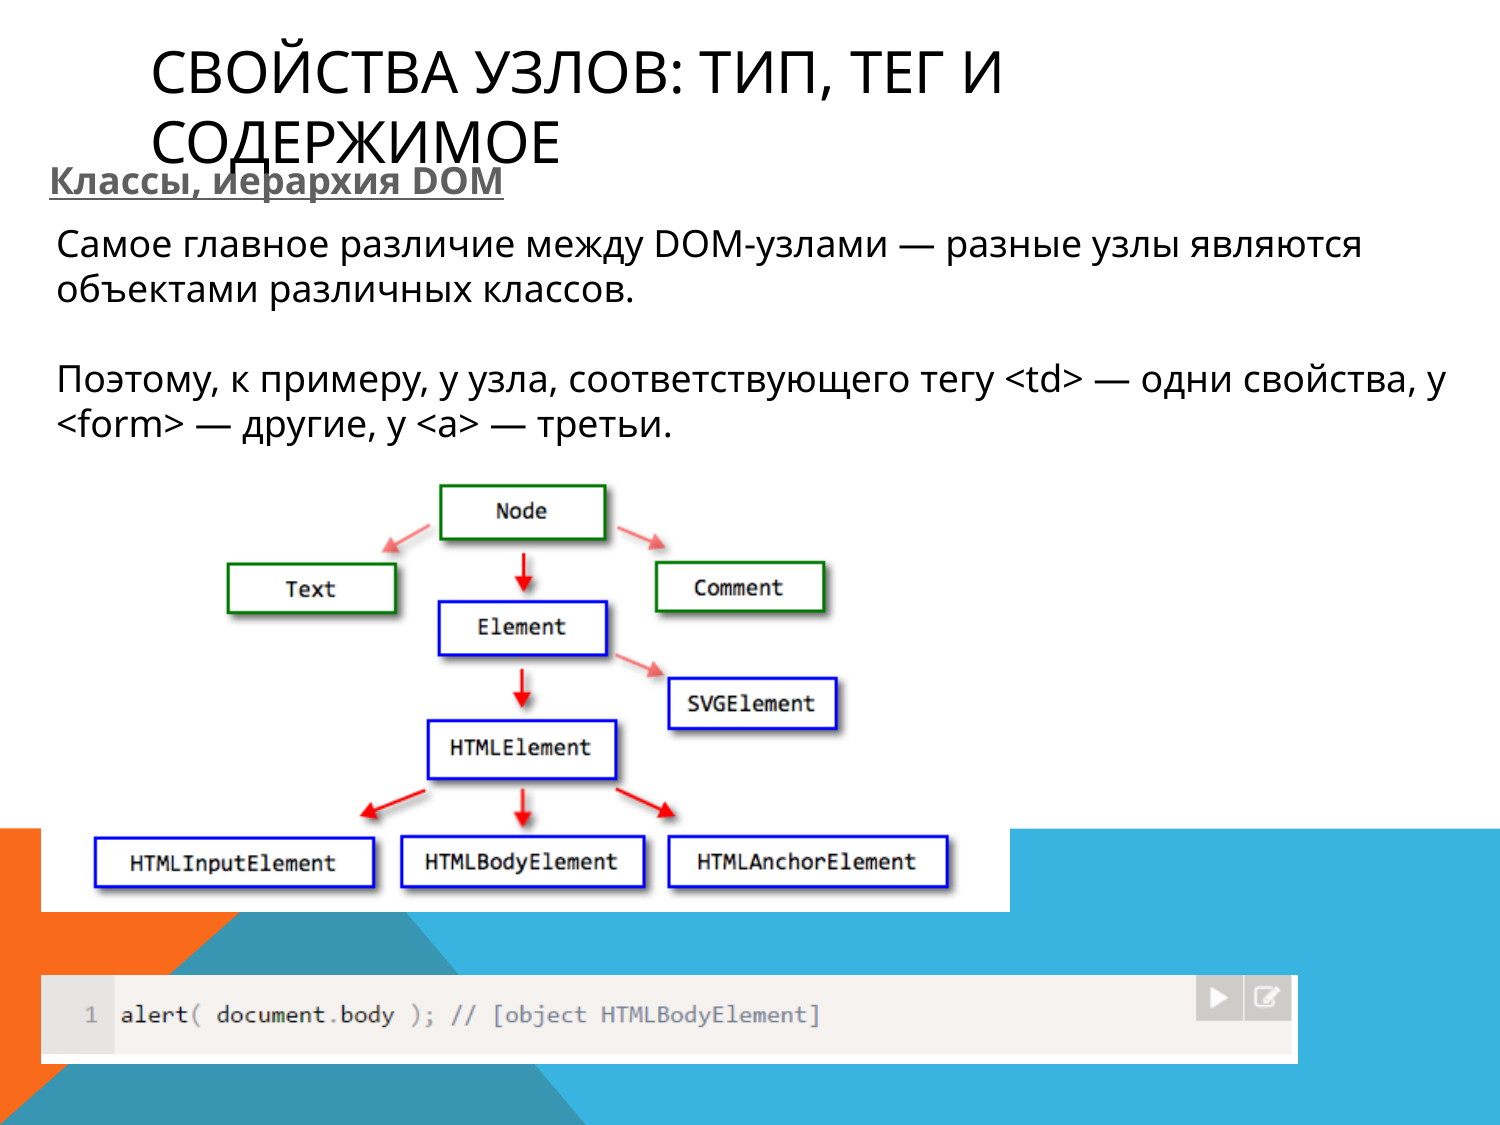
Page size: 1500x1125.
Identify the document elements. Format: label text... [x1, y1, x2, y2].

text_box Классы, иерархия DOM [33, 149, 519, 216]
text_box Самое главное различие между DOM-узлами — разные узлы являются объектами различных классов. Поэтому, к примеру, у узла, соответствующего тегу <td> — одни свойства, у <form> — другие, у <a> — третьи. [41, 212, 1483, 453]
picture [41, 975, 1299, 1064]
title Свойства узлов: тип, тег и содержимое [135, 60, 1369, 150]
picture [40, 461, 1011, 913]
